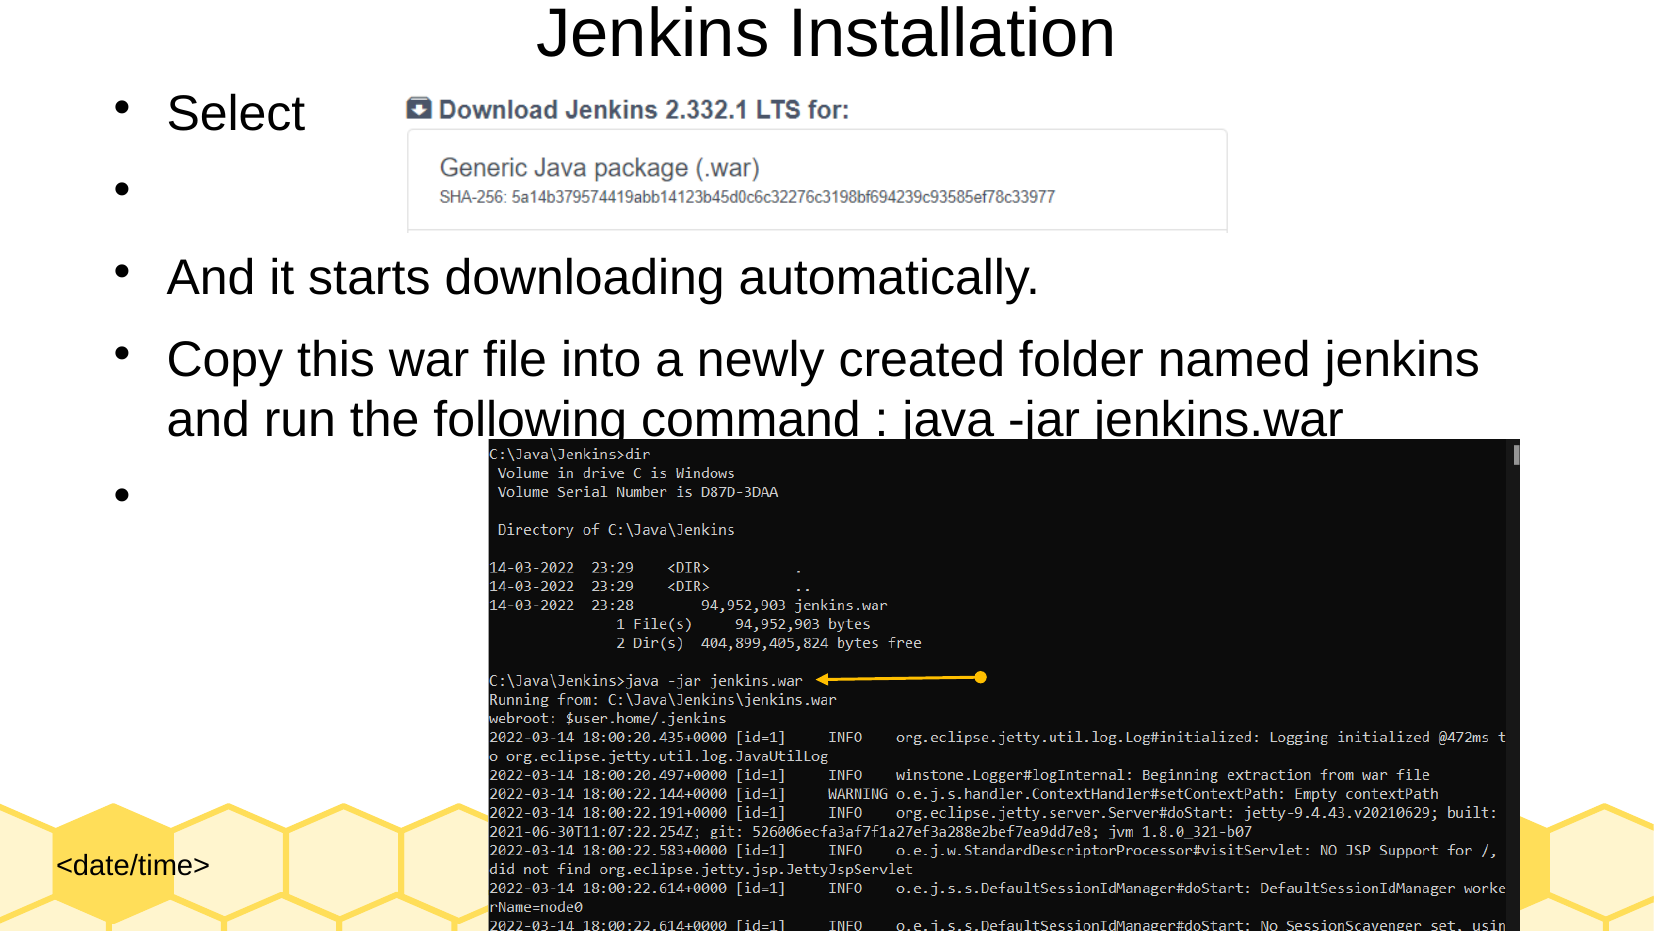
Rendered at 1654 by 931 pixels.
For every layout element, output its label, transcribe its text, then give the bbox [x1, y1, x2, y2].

title Jenkins Installation [88, 0, 1565, 89]
picture [361, 65, 1258, 233]
list Select And it starts downloading automatically. Copy this war file into a newly created folder named jenkins and run the following command : java -jar jenkins.war [95, 80, 1572, 806]
picture [488, 439, 1520, 931]
